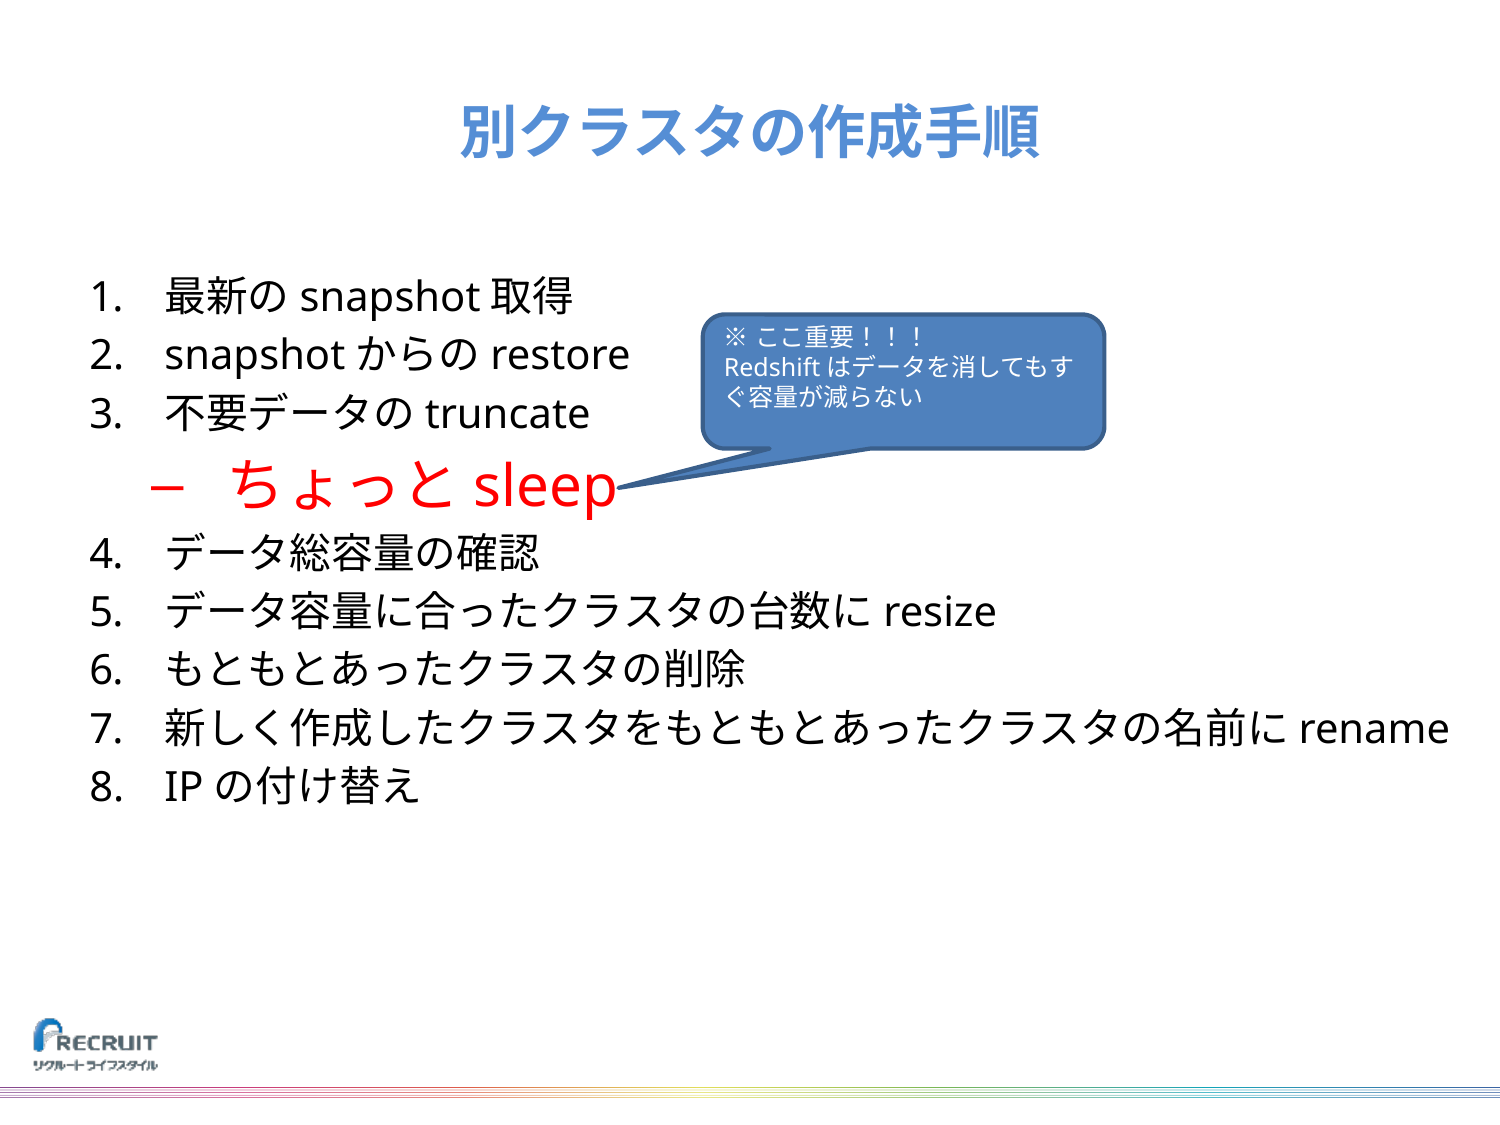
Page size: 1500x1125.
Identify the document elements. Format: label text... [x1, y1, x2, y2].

picture [17, 1003, 175, 1085]
text_box ※ここ重要！！！ Redshiftはデータを消してもすぐ容量が減らない [616, 312, 1107, 490]
text_box 別クラスタの作成手順 [29, 90, 1471, 171]
list 最新のsnapshot取得 snapshotからのrestore 不要データのtruncate ちょっとsleep データ総容量の確認 データ容量に合ったクラスタの台数にresize もともとあったクラスタの削除 新しく作成したクラスタをもともとあったクラスタの名前にrename IPの付け替え [75, 262, 1471, 1005]
picture [0, 1087, 1500, 1098]
